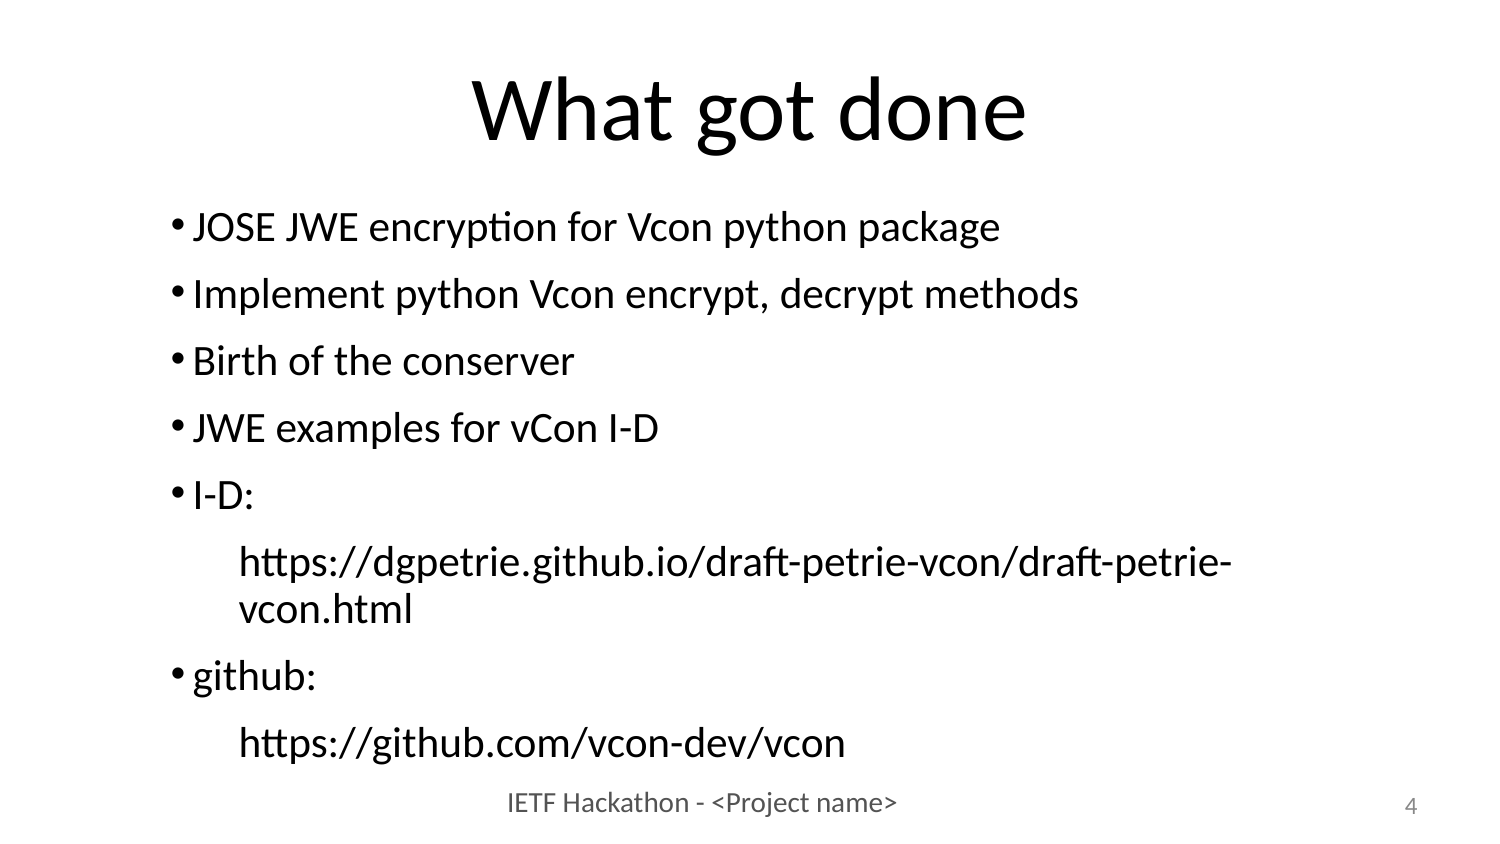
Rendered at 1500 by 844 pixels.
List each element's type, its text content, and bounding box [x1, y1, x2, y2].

slide_number ‹#› [1394, 552, 1425, 844]
title What got done [75, 33, 1425, 175]
list JOSE JWE encryption for Vcon python package Implement python Vcon encrypt, decrypt methods Birth of the conserver JWE examples for vCon I-D I-D: https://dgpetrie.github.io/draft-petrie-vcon/draft-petrie-vcon.html github: https://github.com/vcon-dev/vcon [75, 196, 1378, 783]
